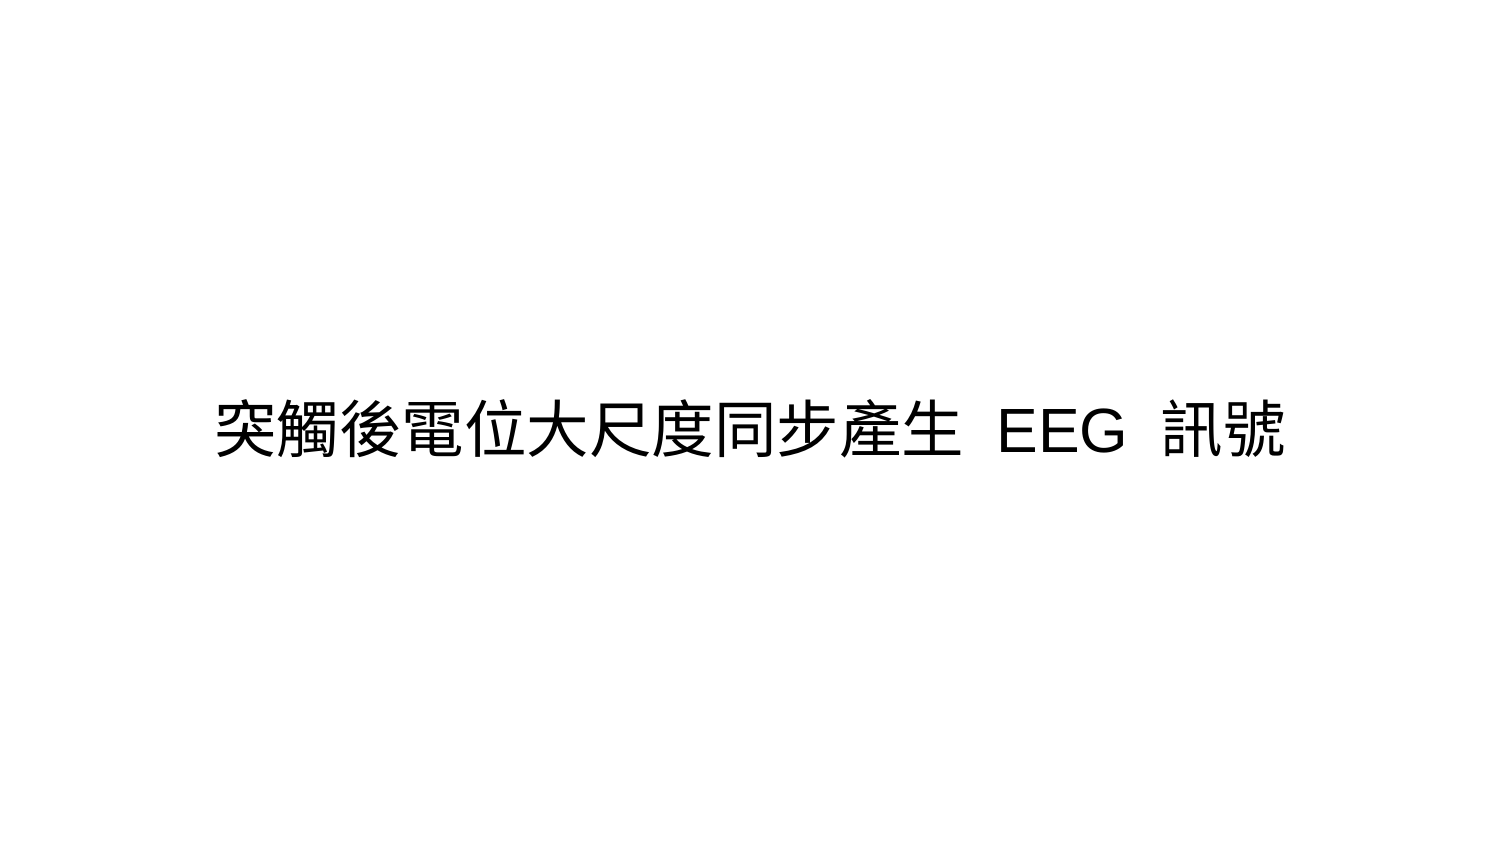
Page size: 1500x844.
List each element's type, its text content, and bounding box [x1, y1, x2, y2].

title 突觸後電位大尺度同步產生 EEG 訊號 [51, 352, 1449, 491]
